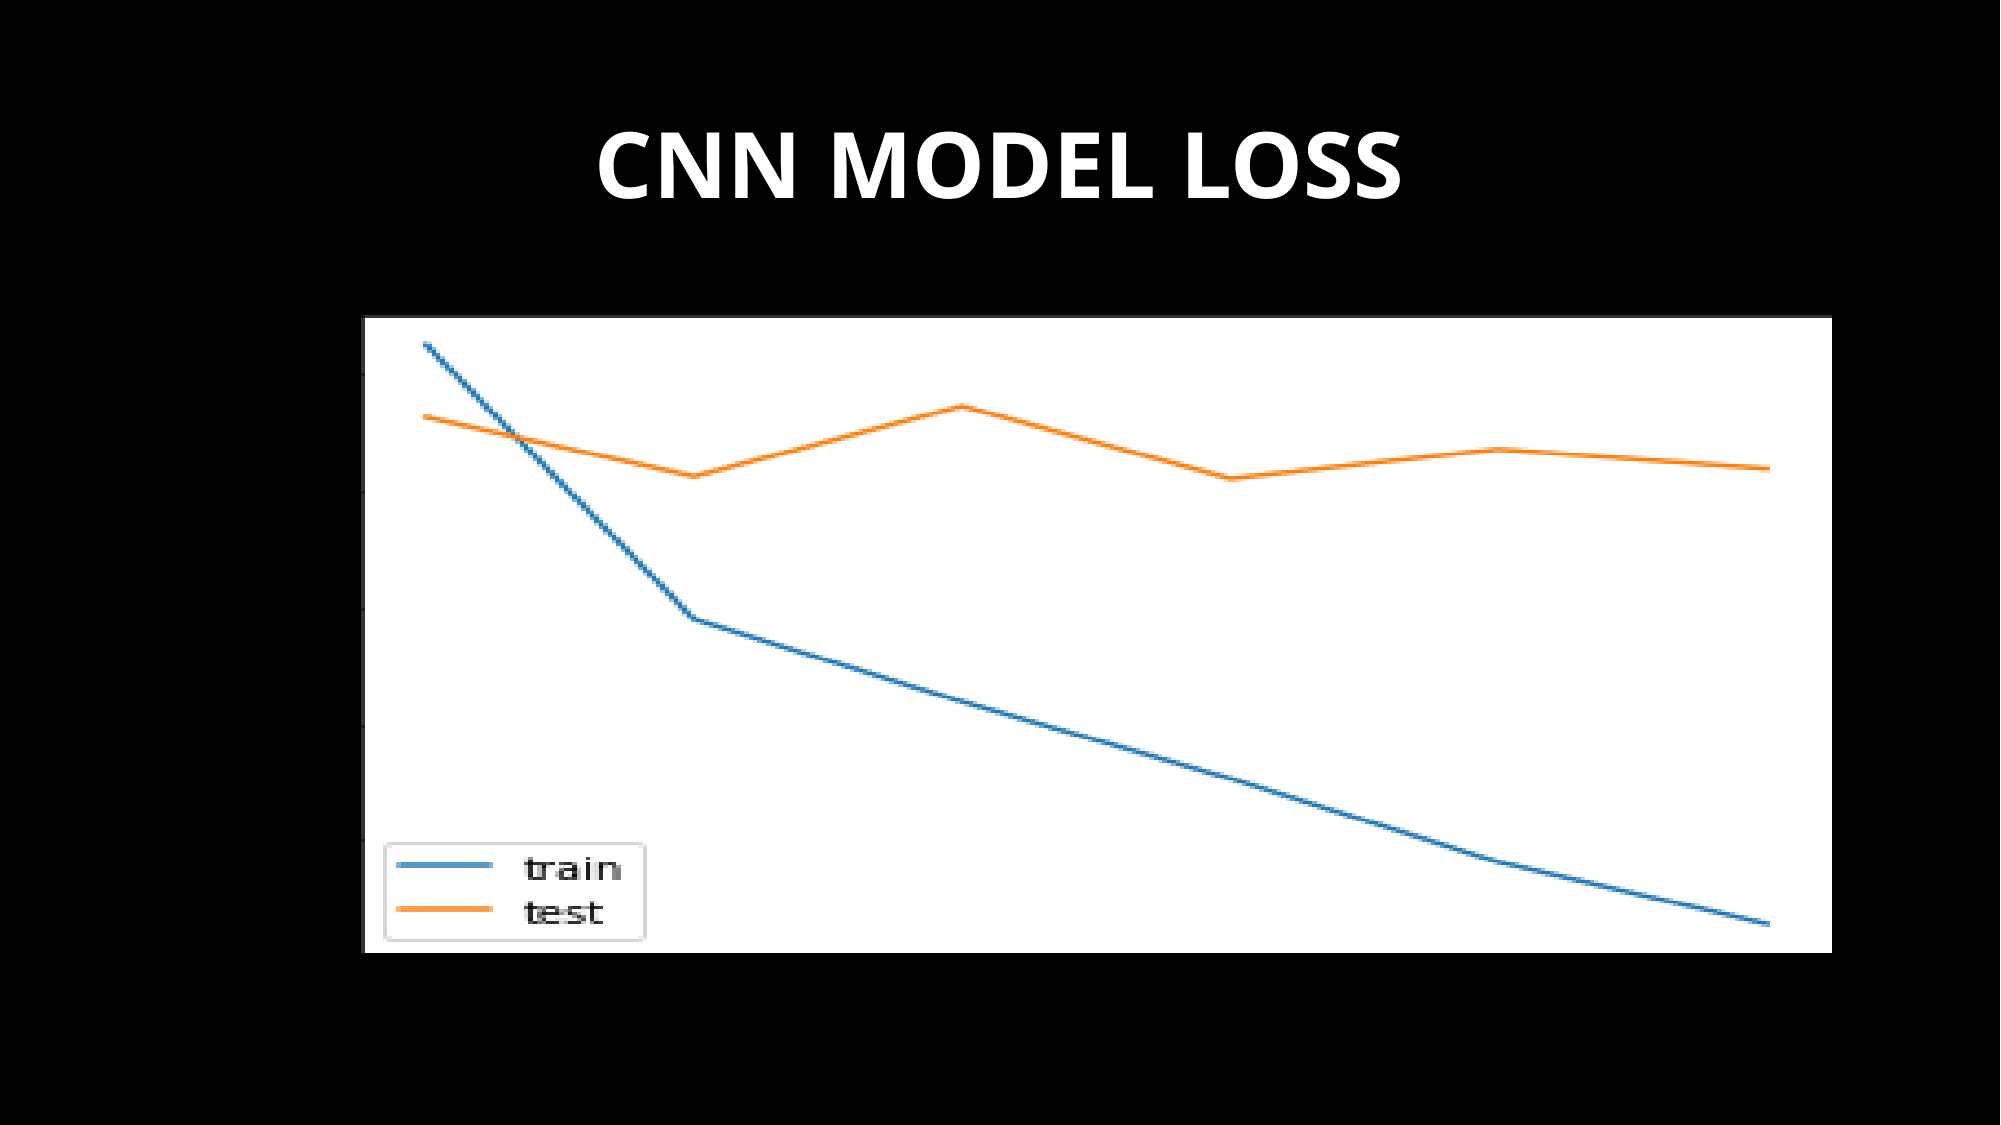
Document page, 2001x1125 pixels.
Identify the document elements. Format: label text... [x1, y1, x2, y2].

title CNN MODEL LOSS [137, 59, 1863, 251]
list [137, 251, 1863, 1065]
